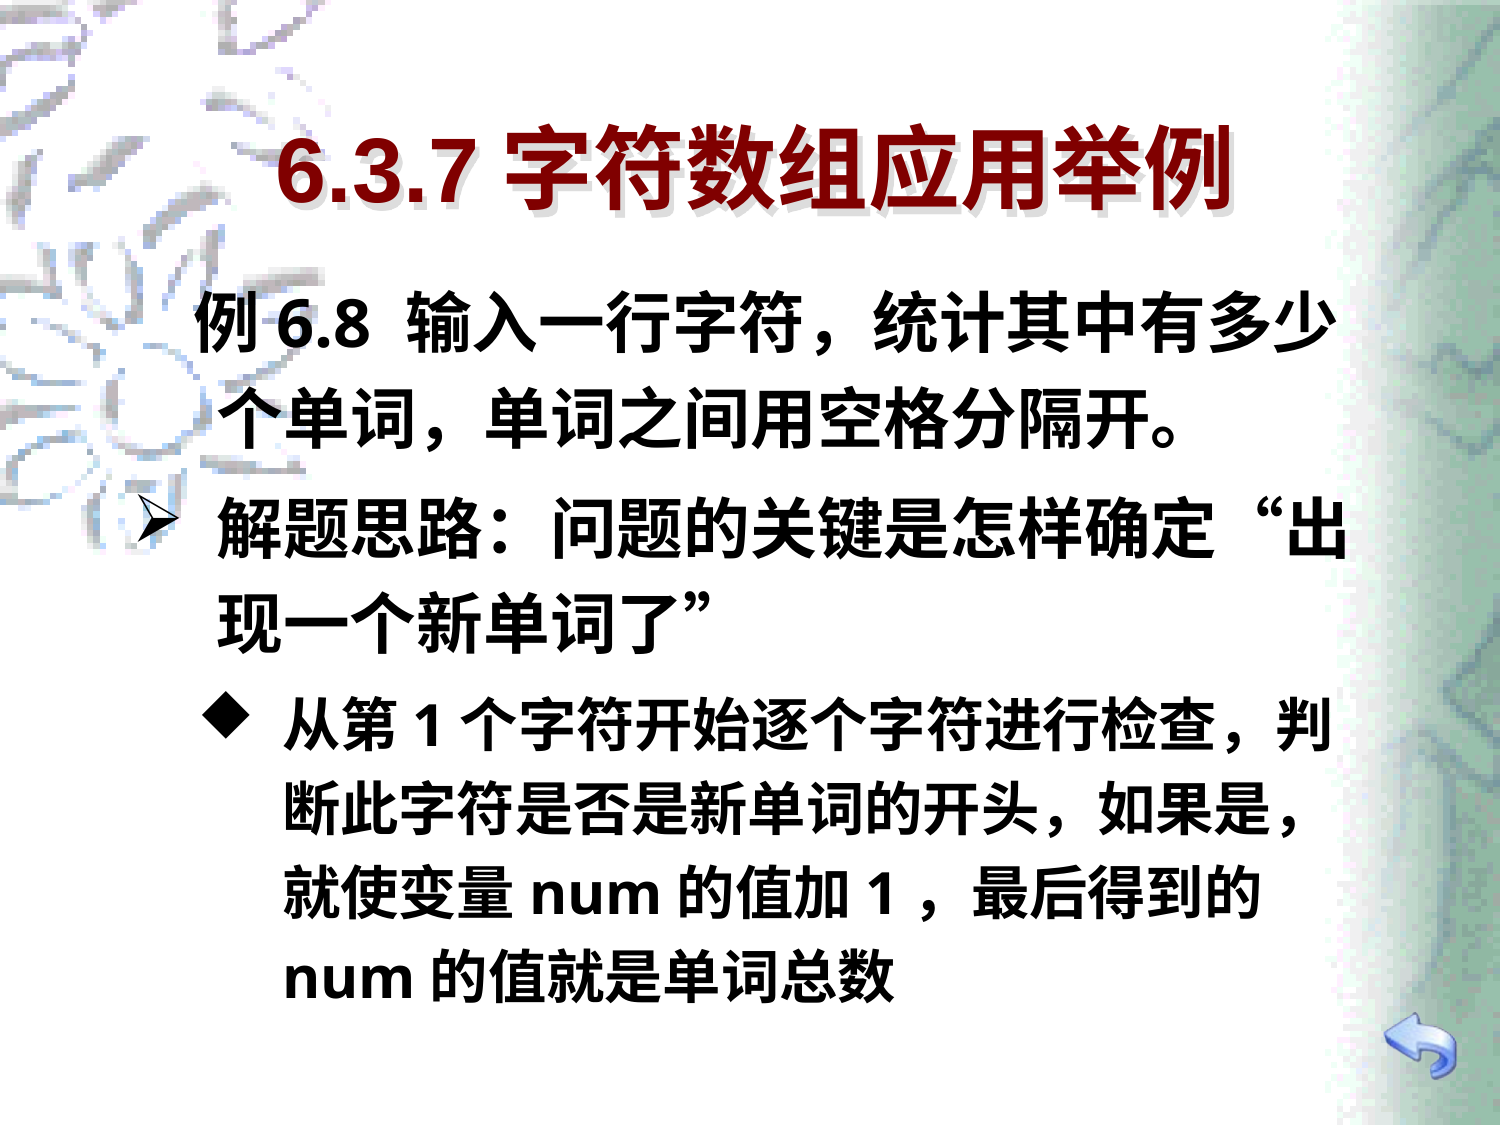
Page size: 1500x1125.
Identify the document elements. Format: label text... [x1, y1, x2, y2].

picture [0, 1, 1500, 1125]
list 例6.8 输入一行字符，统计其中有多少个单词，单词之间用空格分隔开。 解题思路：问题的关键是怎样确定“出现一个新单词了” 从第1个字符开始逐个字符进行检查，判断此字符是否是新单词的开头，如果是，就使变量num的值加1，最后得到的num的值就是单词总数 [117, 257, 1395, 1043]
title 6.3.7字符数组应用举例 [46, 103, 1465, 230]
